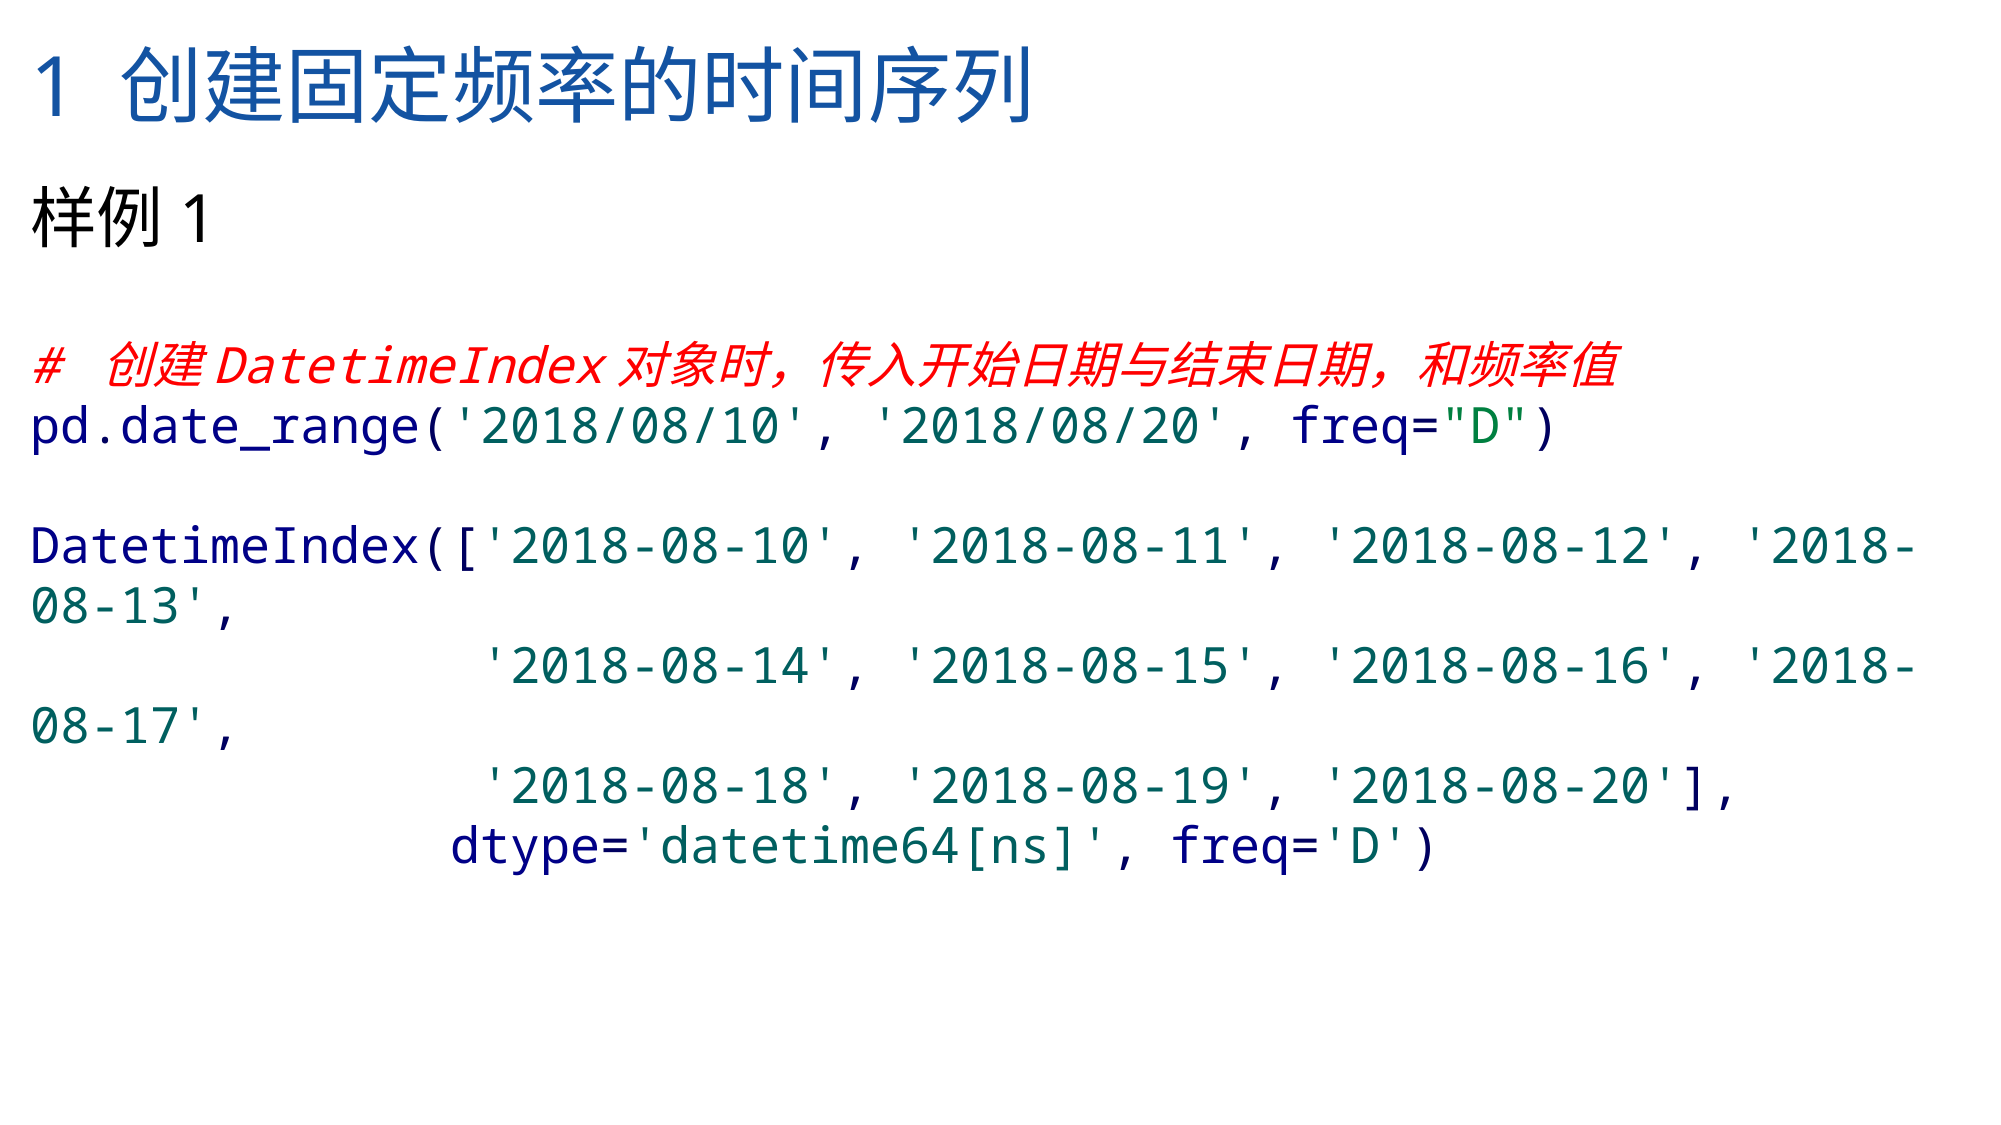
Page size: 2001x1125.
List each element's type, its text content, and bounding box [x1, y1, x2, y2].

text_box 样例1 [15, 168, 266, 263]
text_box # 创建DatetimeIndex对象时，传入开始日期与结束日期，和频率值 pd.date_range('2018/08/10', '2018/08/20', freq="D") DatetimeIndex(['2018-08-10', '2018-08-11', '2018-08-12', '2018-08-13', '2018-08-14', '2018-08-15', '2018-08-16', '2018-08-17', '2018-08-18', '2018-08-19', '2018-08-20'], dtype='datetime64[ns]', freq='D') [15, 326, 2000, 881]
text_box 1 创建固定频率的时间序列 [15, 25, 1100, 141]
